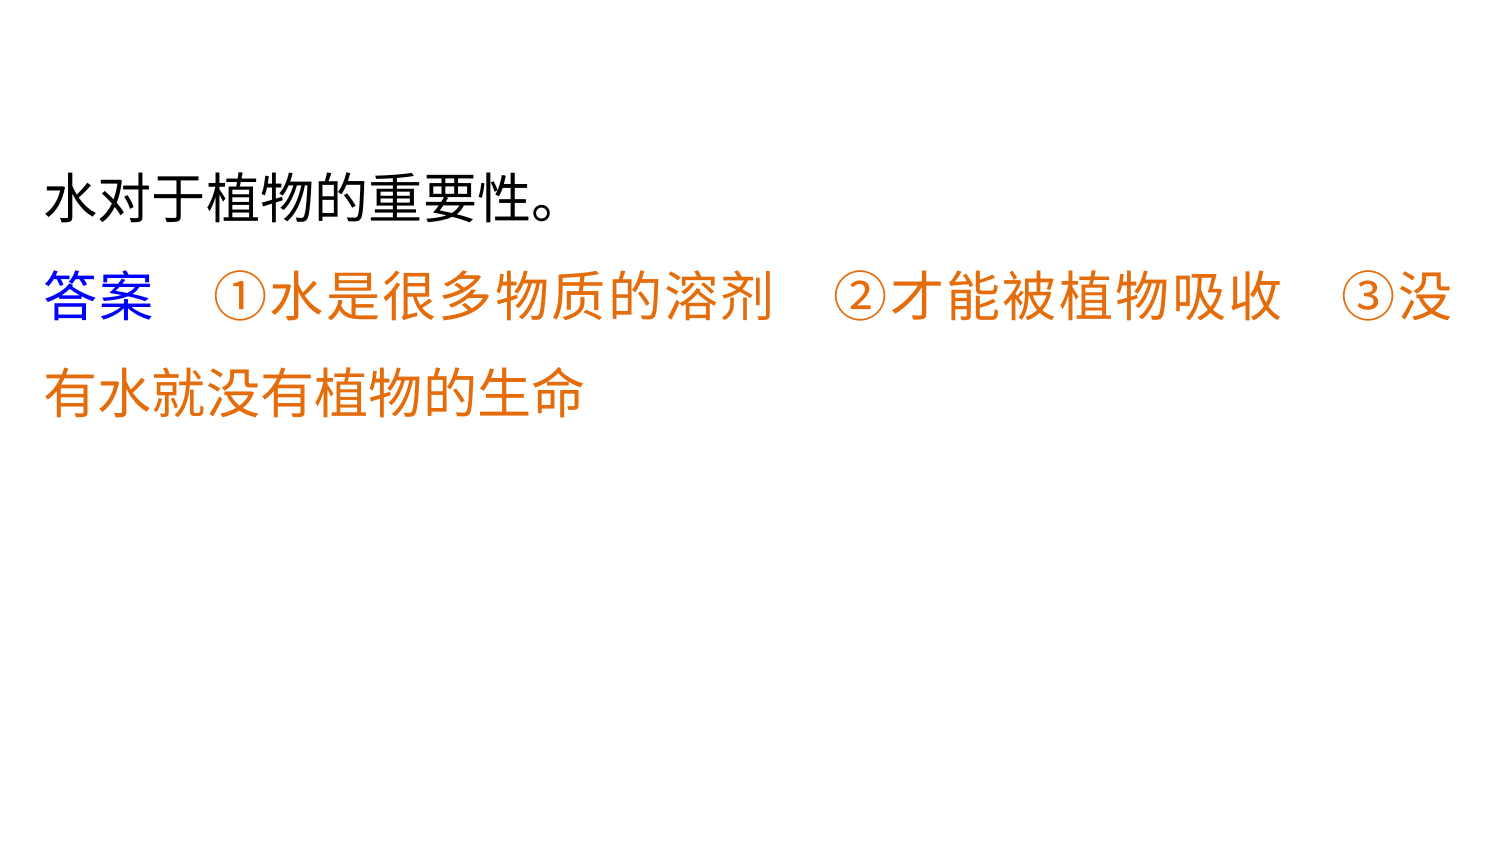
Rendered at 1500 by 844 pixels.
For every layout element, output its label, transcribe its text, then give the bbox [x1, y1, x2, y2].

text_box 水对于植物的重要性。 答案 ①水是很多物质的溶剂 ②才能被植物吸收 ③没有水就没有植物的生命 [28, 124, 1468, 432]
